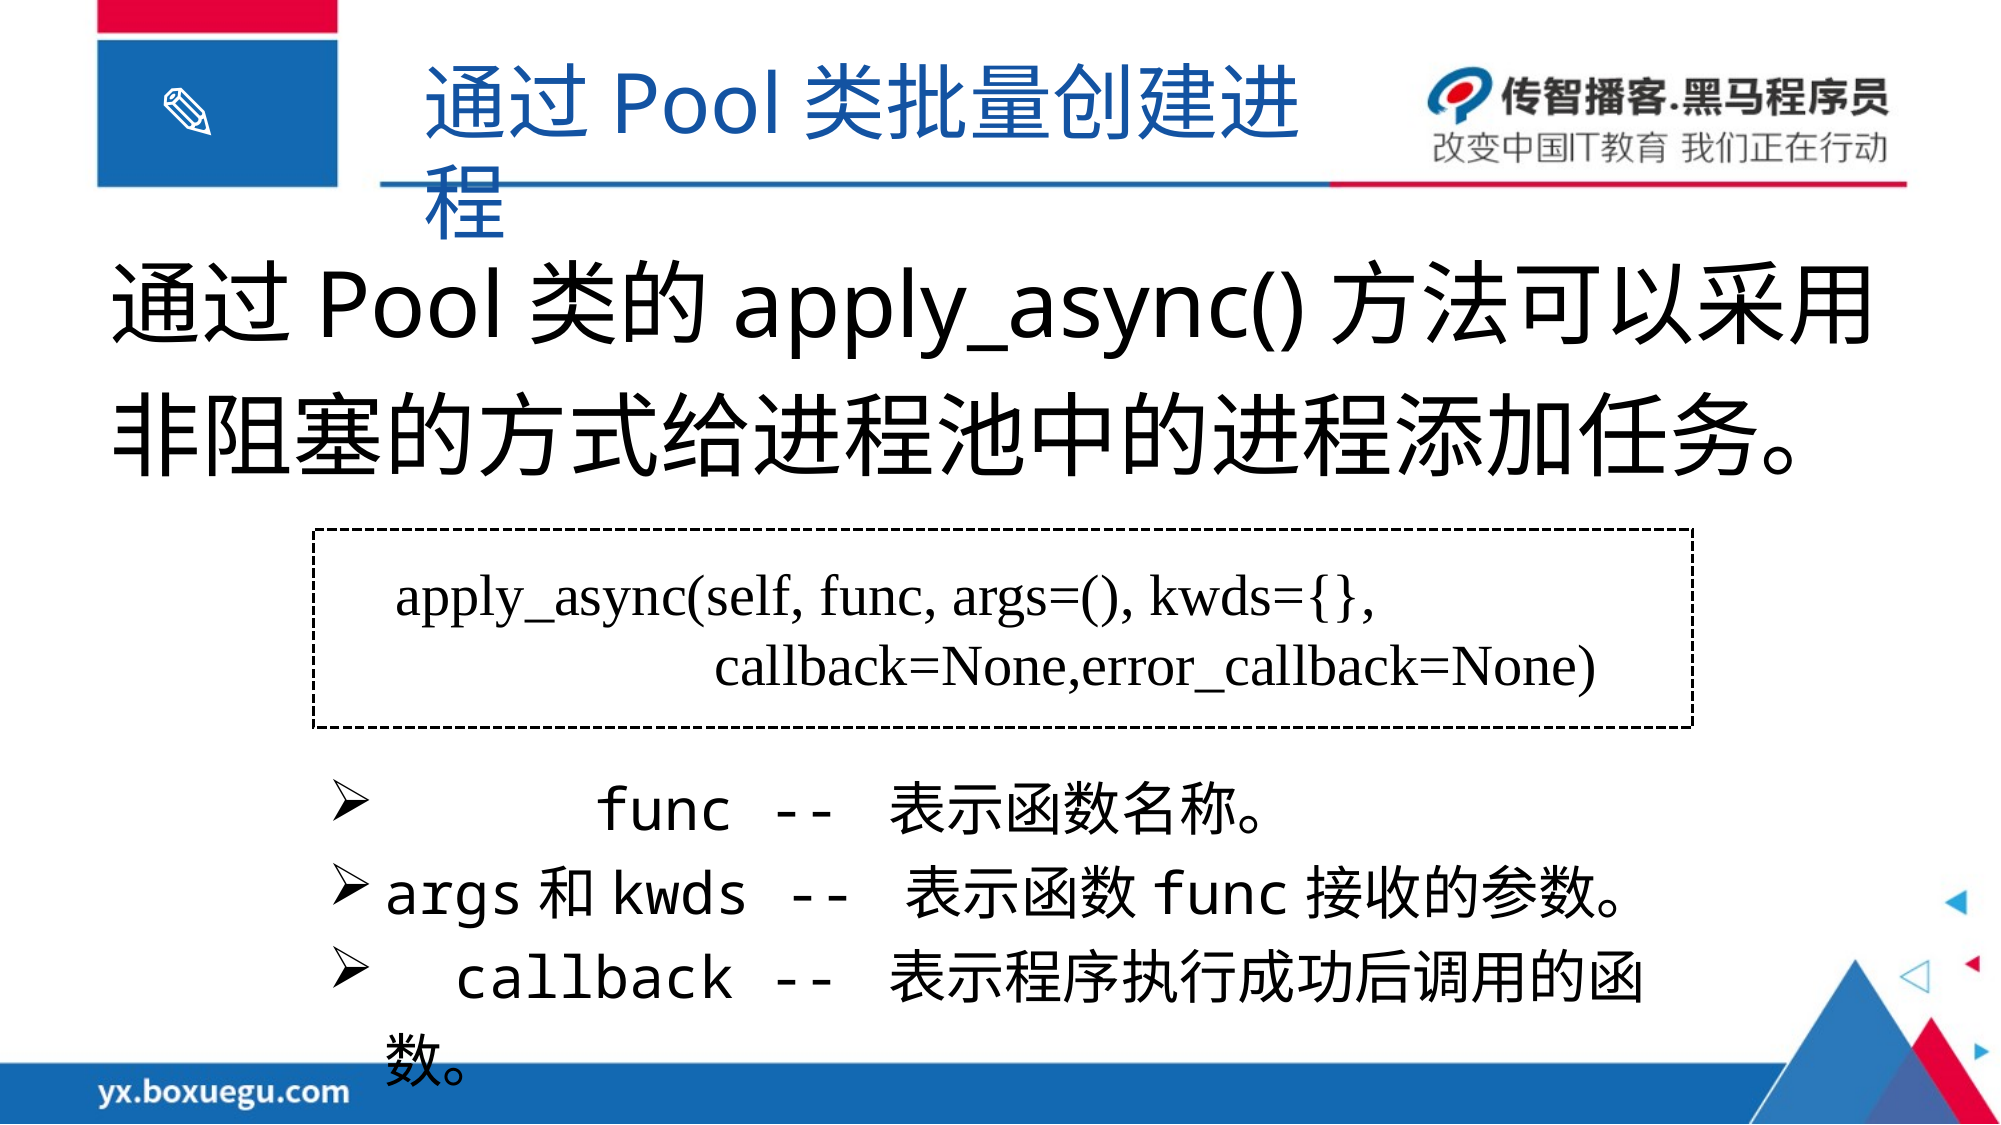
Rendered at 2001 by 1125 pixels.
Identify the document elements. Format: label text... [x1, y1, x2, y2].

picture [0, 0, 2000, 1124]
text_box [313, 529, 1693, 728]
text_box 通过Pool类批量创建进程 [409, 43, 1384, 216]
text_box func -- 表示函数名称。 args和kwds -- 表示函数func接收的参数。 callback -- 表示程序执行成功后调用的函数。 [313, 750, 1693, 1102]
text_box 通过Pool类的apply_async()方法可以采用非阻塞的方式给进程池中的进程添加任务。 [94, 216, 1938, 496]
text_box apply_async(self, func, args=(), kwds={}, callback=None,error_callback=None) [380, 549, 1626, 705]
